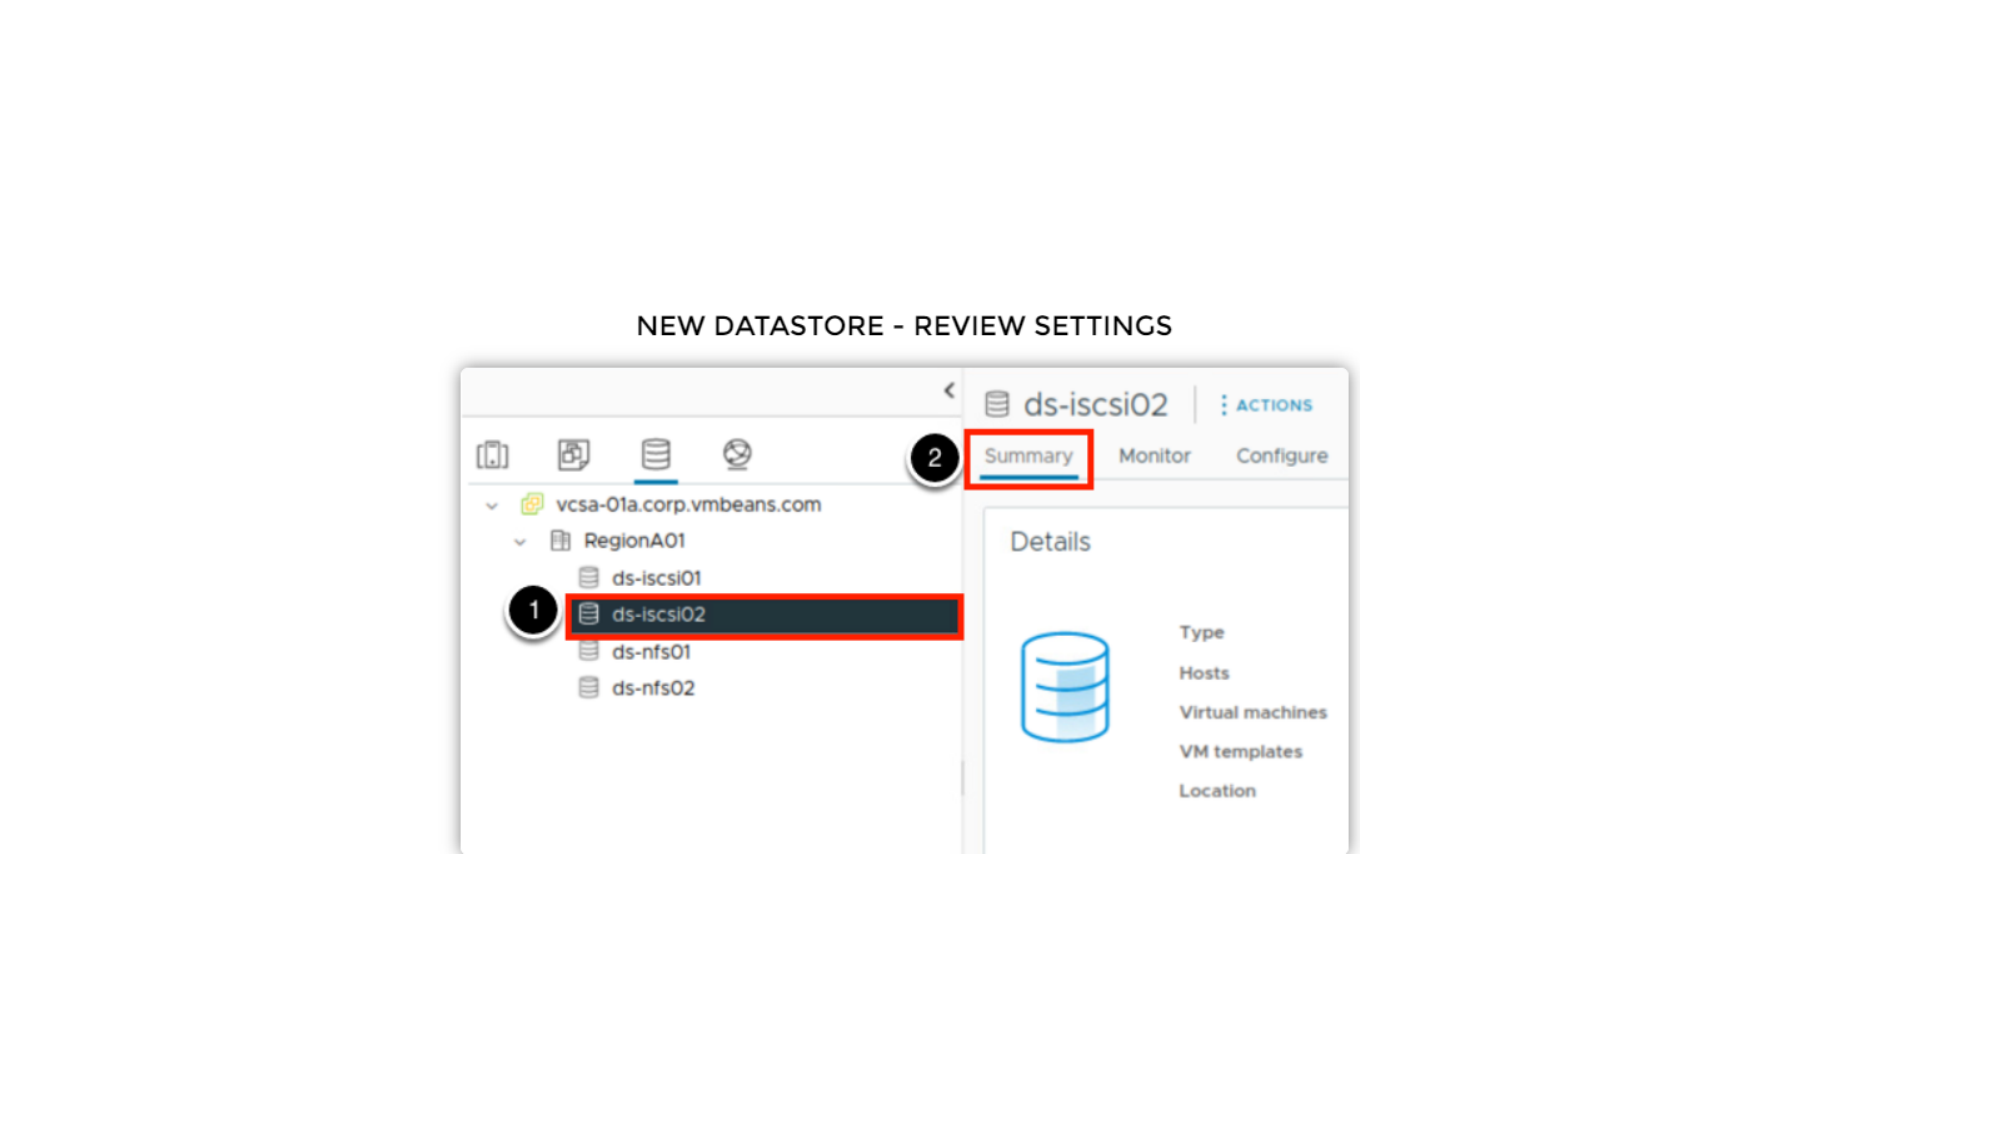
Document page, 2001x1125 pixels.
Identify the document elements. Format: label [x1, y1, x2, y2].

picture [426, 314, 1360, 854]
